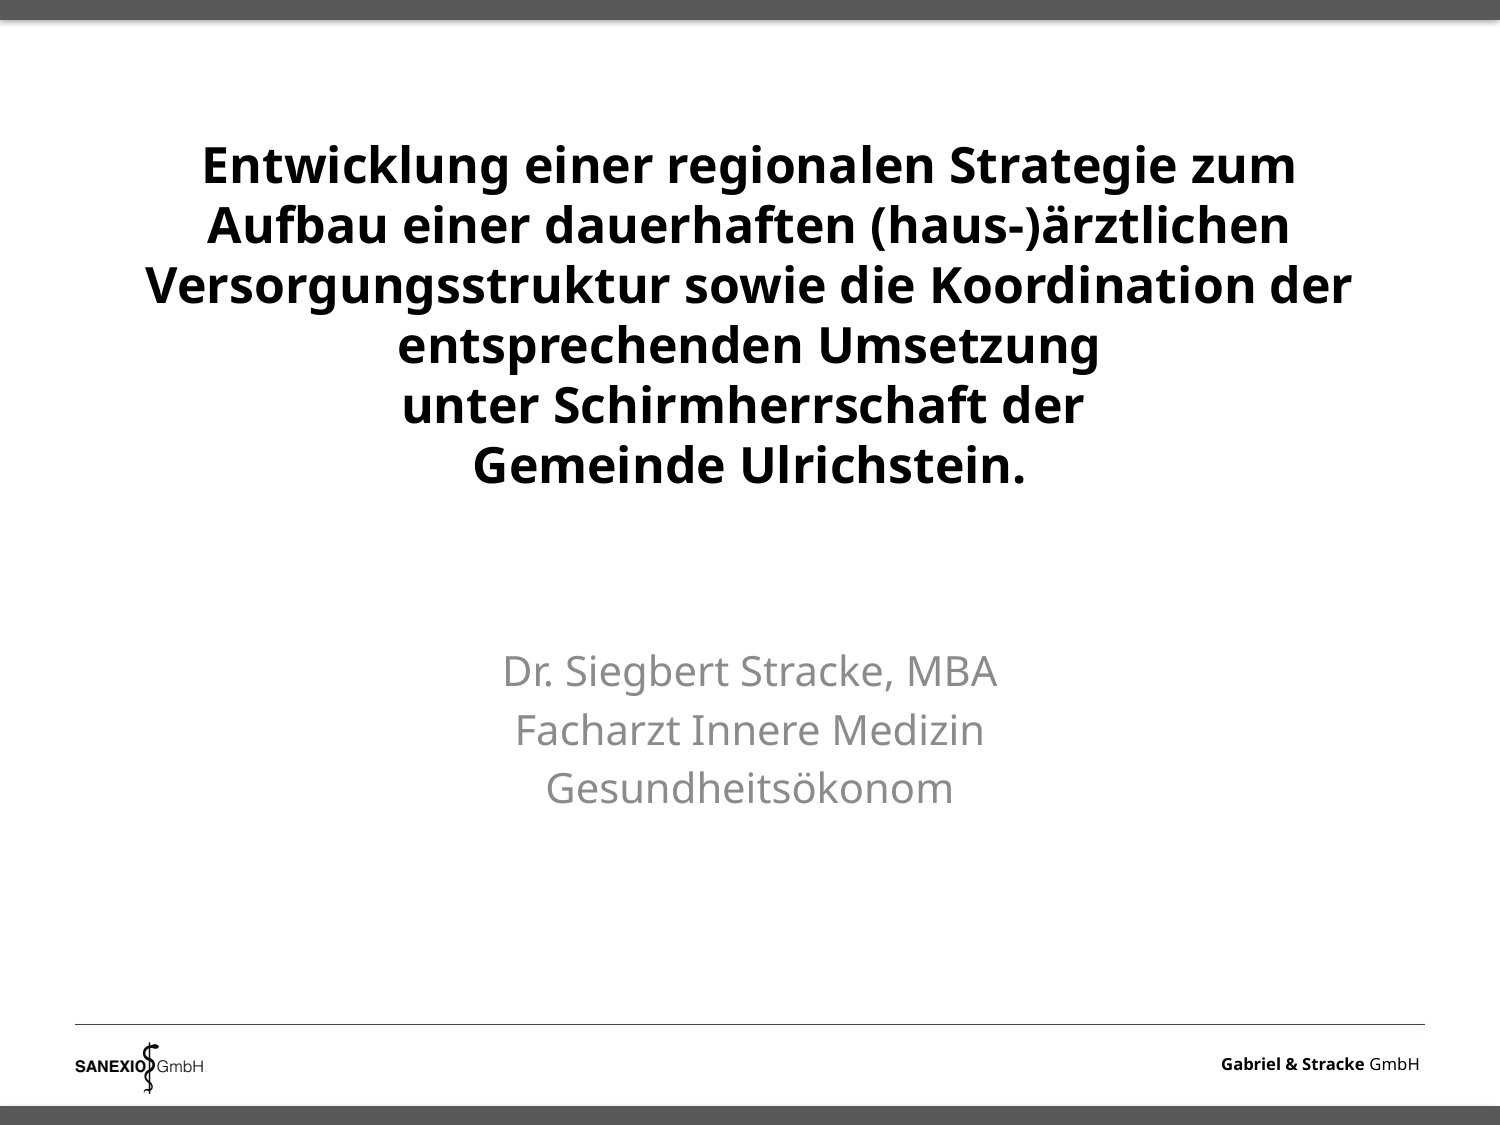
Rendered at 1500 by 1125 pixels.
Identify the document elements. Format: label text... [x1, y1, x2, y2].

title Entwicklung einer regionalen Strategie zum Aufbau einer dauerhaften (haus-)ärztlichen Versorgungsstruktur sowie die Koordination der entsprechenden Umsetzung unter Schirmherrschaft der Gemeinde Ulrichstein. [112, 108, 1388, 519]
subtitle Dr. Siegbert Stracke, MBA Facharzt Innere Medizin Gesundheitsökonom [225, 637, 1275, 925]
